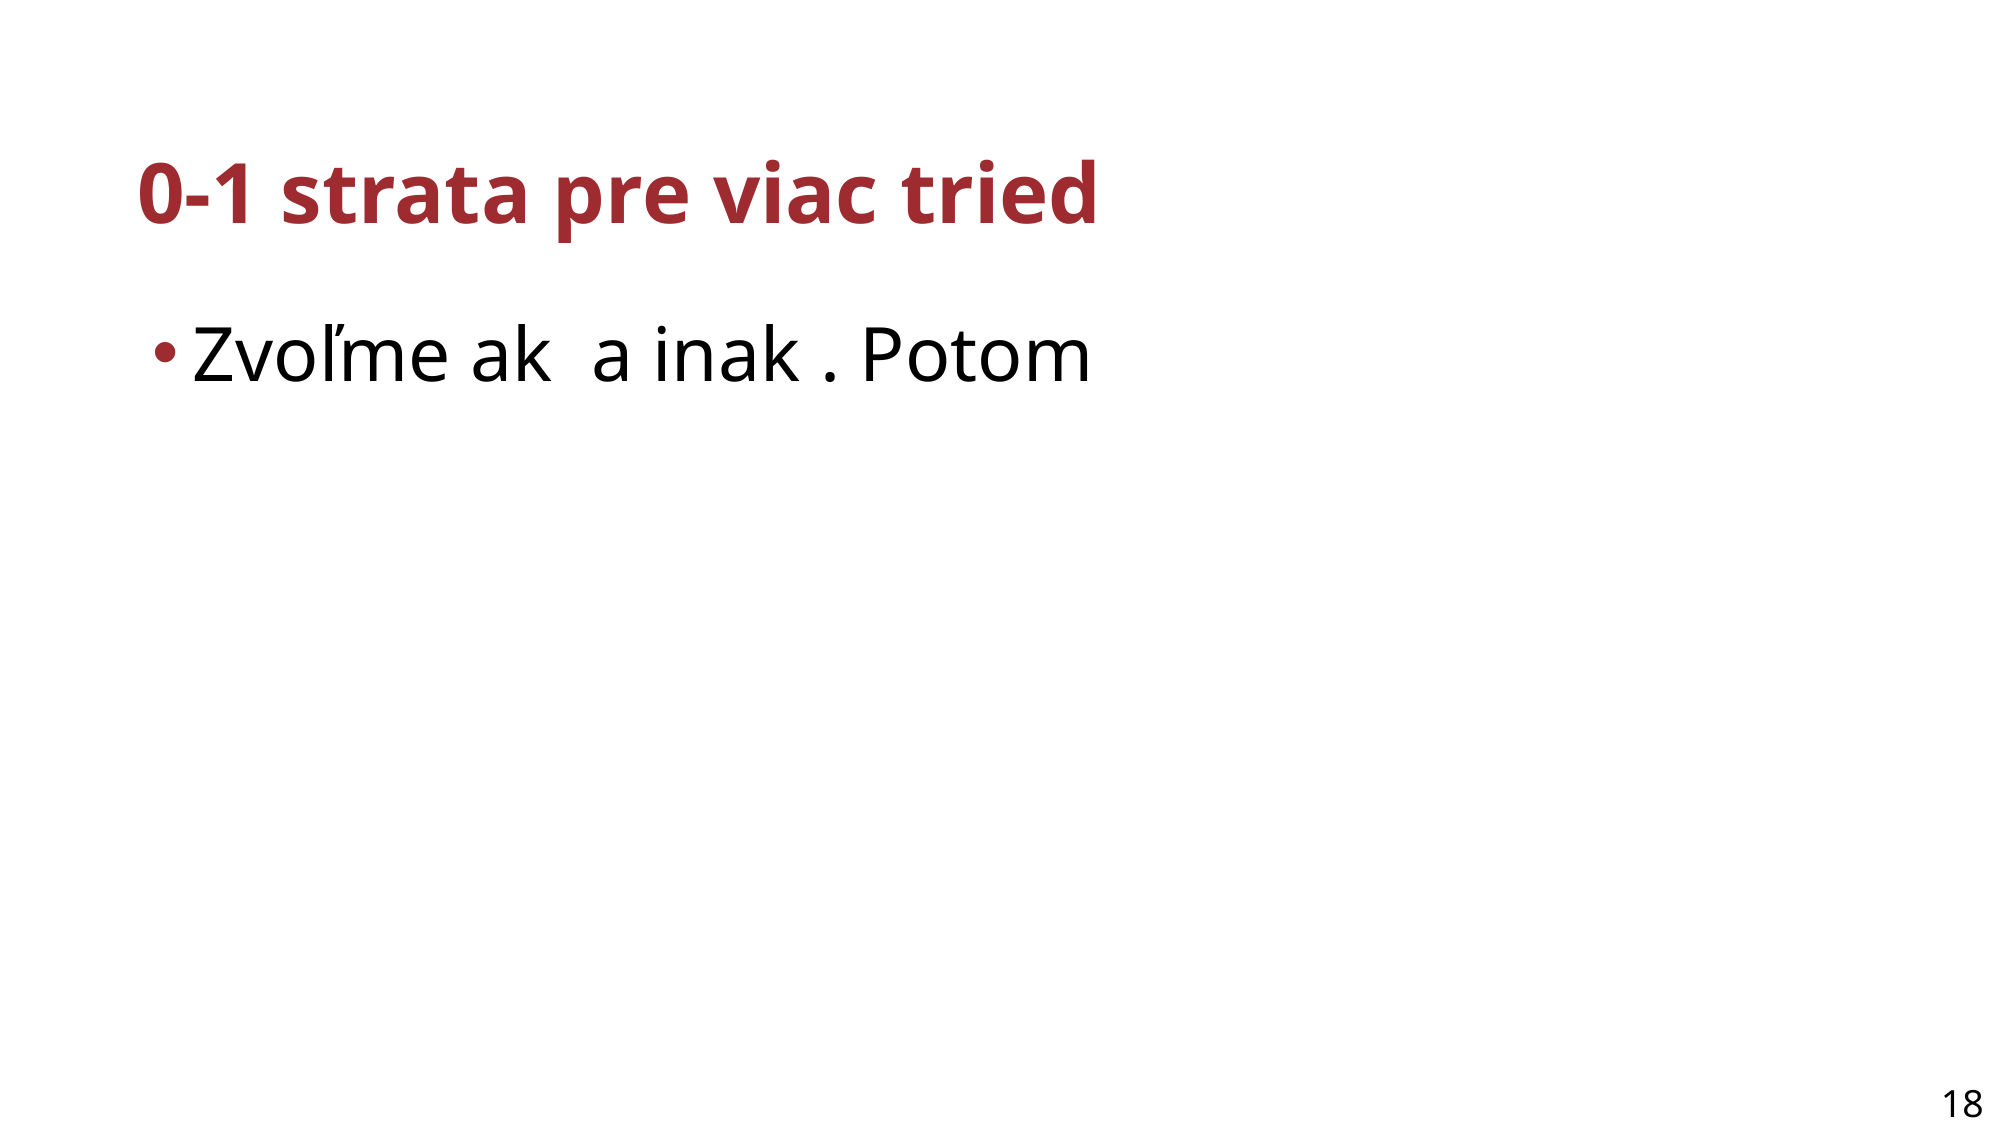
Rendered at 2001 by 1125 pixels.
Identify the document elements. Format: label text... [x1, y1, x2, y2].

title 0-1 strata pre viac tried [137, 116, 1717, 278]
